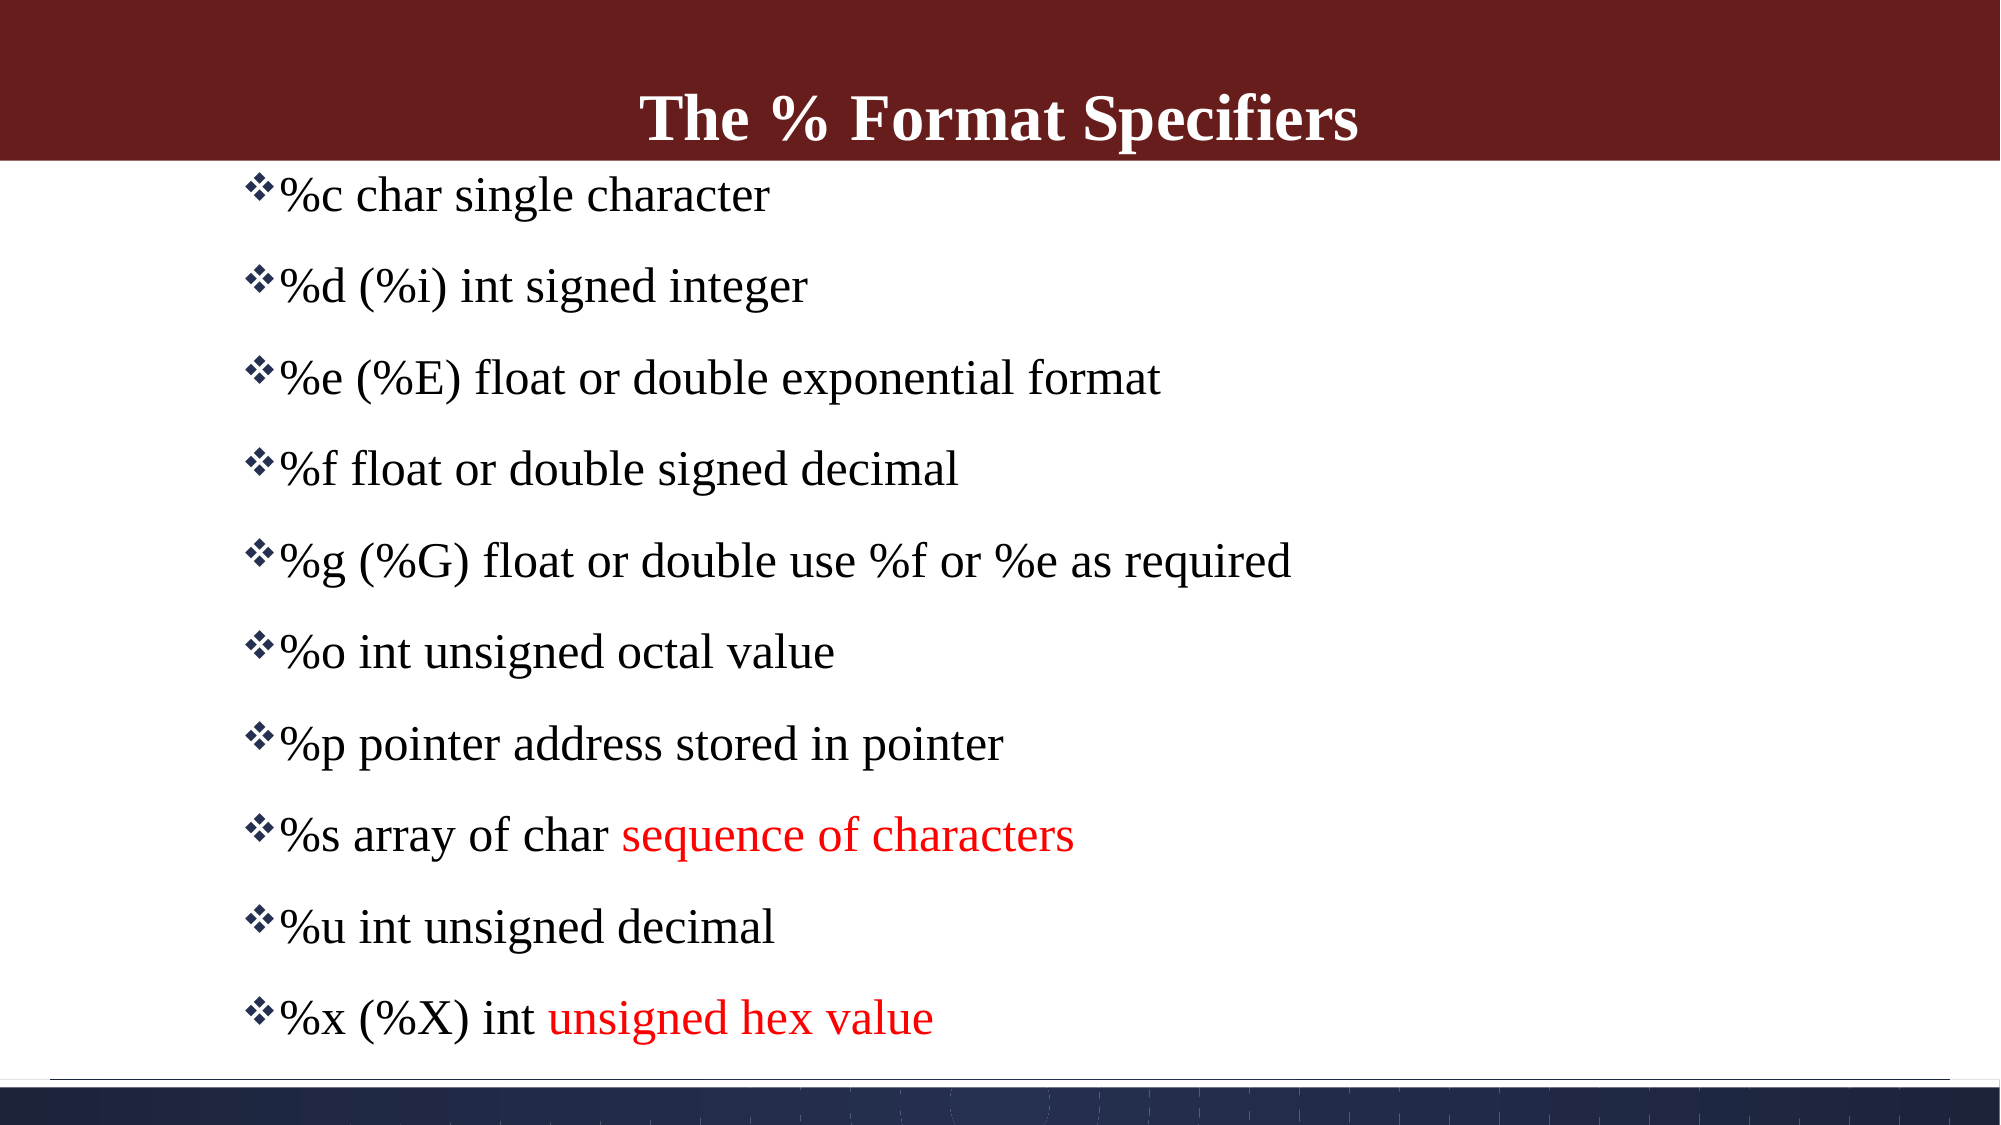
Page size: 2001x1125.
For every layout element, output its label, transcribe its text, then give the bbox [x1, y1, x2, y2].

title The % Format Specifiers [0, 0, 2000, 161]
list %c char single character %d (%i) int signed integer %e (%E) float or double exponential format %f float or double signed decimal %g (%G) float or double use %f or %e as required %o int unsigned octal value %p pointer address stored in pointer %s array of char sequence of characters %u int unsigned decimal %x (%X) int unsigned hex value [219, 160, 1780, 1086]
